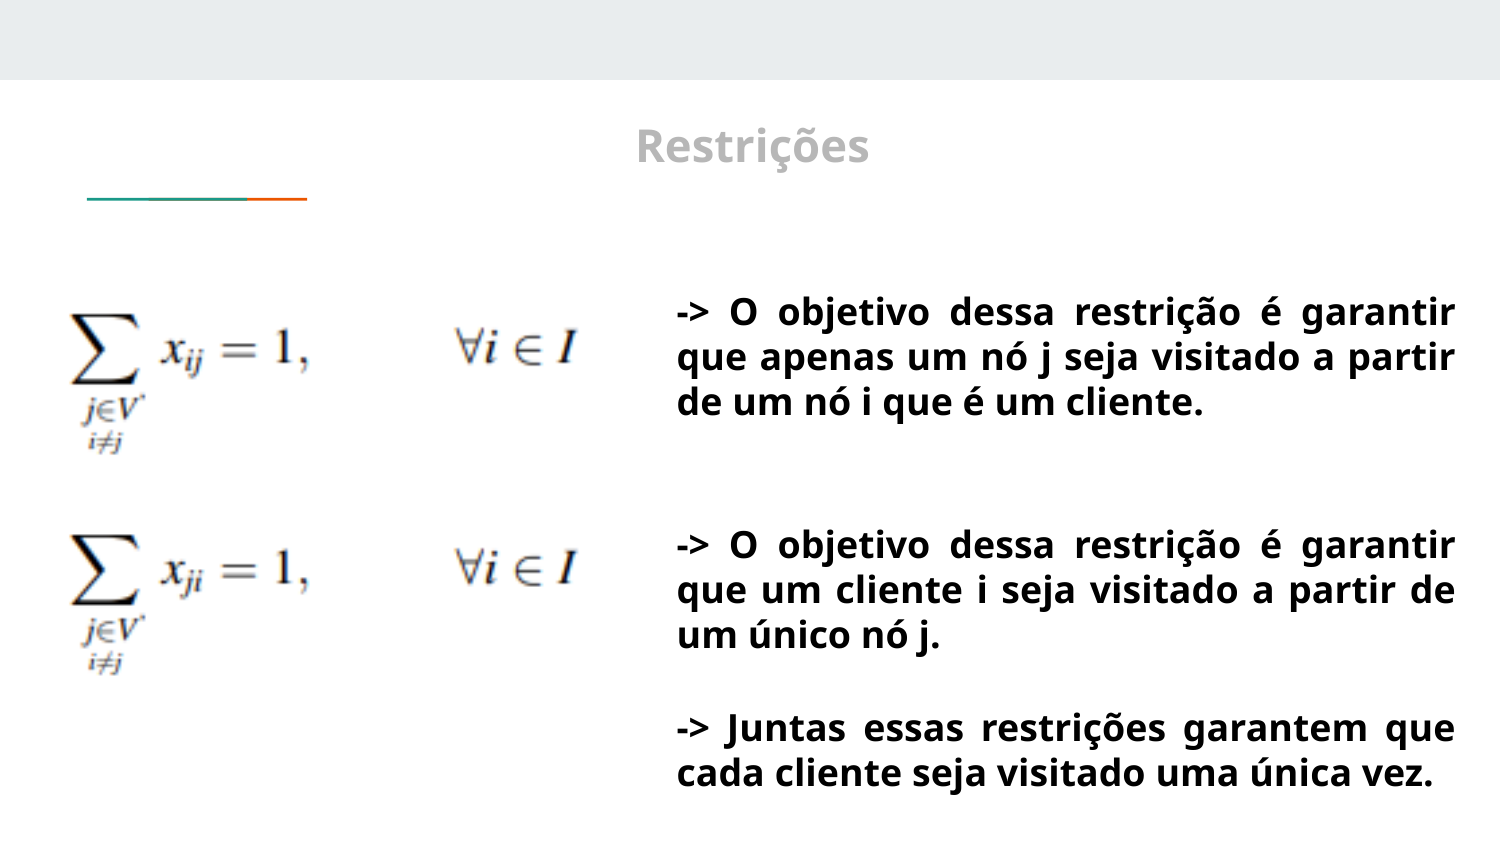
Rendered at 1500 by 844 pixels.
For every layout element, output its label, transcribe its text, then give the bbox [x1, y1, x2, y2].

title Restrições [33, 101, 1472, 187]
text_box -> O objetivo dessa restrição é garantir que um cliente i seja visitado a partir de um único nó j. [668, 506, 1472, 672]
text_box -> O objetivo dessa restrição é garantir que apenas um nó j seja visitado a partir de um nó i que é um cliente. [664, 272, 1472, 438]
text_box -> Juntas essas restrições garantem que cada cliente seja visitado uma única vez. [661, 688, 1472, 809]
picture [32, 272, 662, 701]
